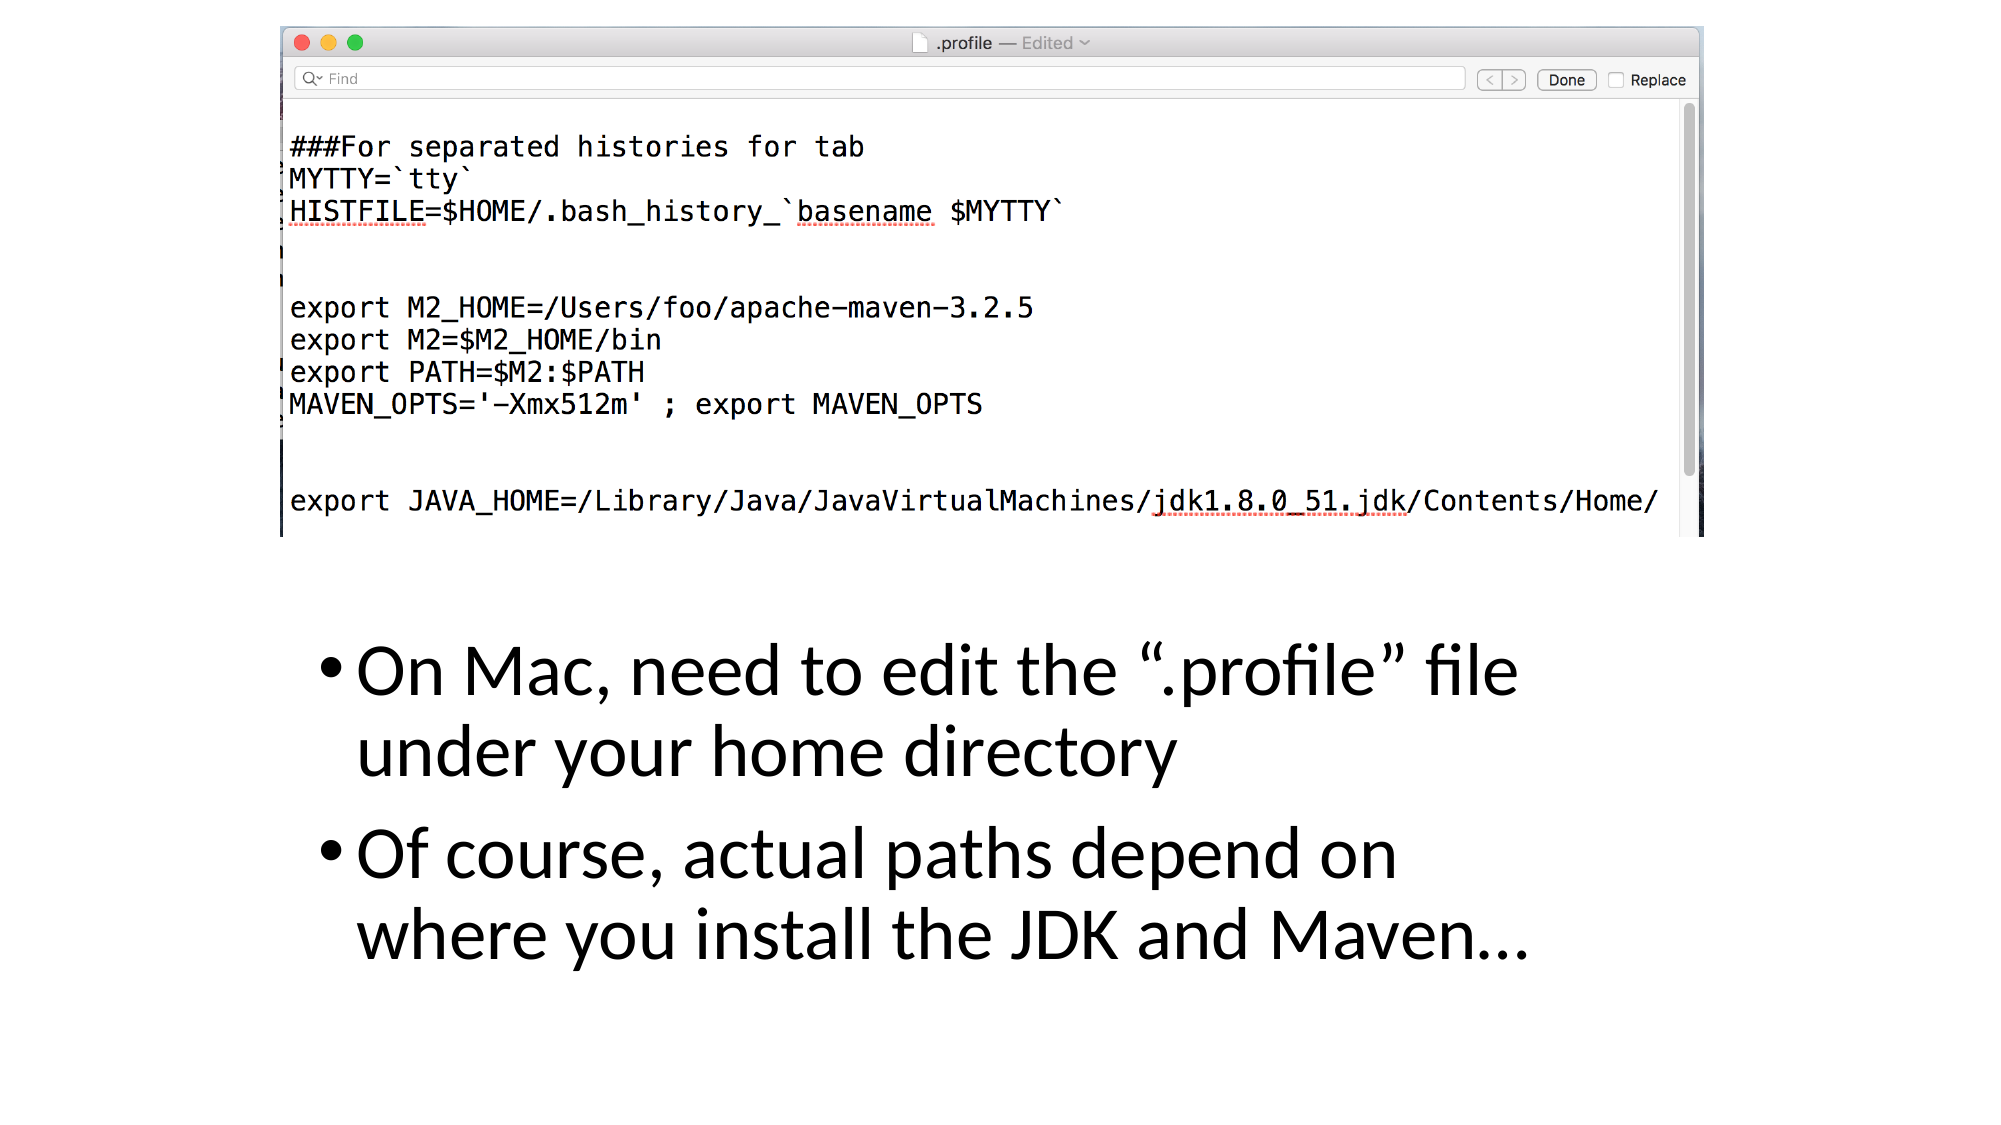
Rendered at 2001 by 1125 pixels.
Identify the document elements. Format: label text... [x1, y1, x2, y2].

picture [280, 26, 1704, 537]
list On Mac, need to edit the “.profile” file under your home directory Of course, actual paths depend on where you install the JDK and Maven… [303, 623, 1584, 1041]
